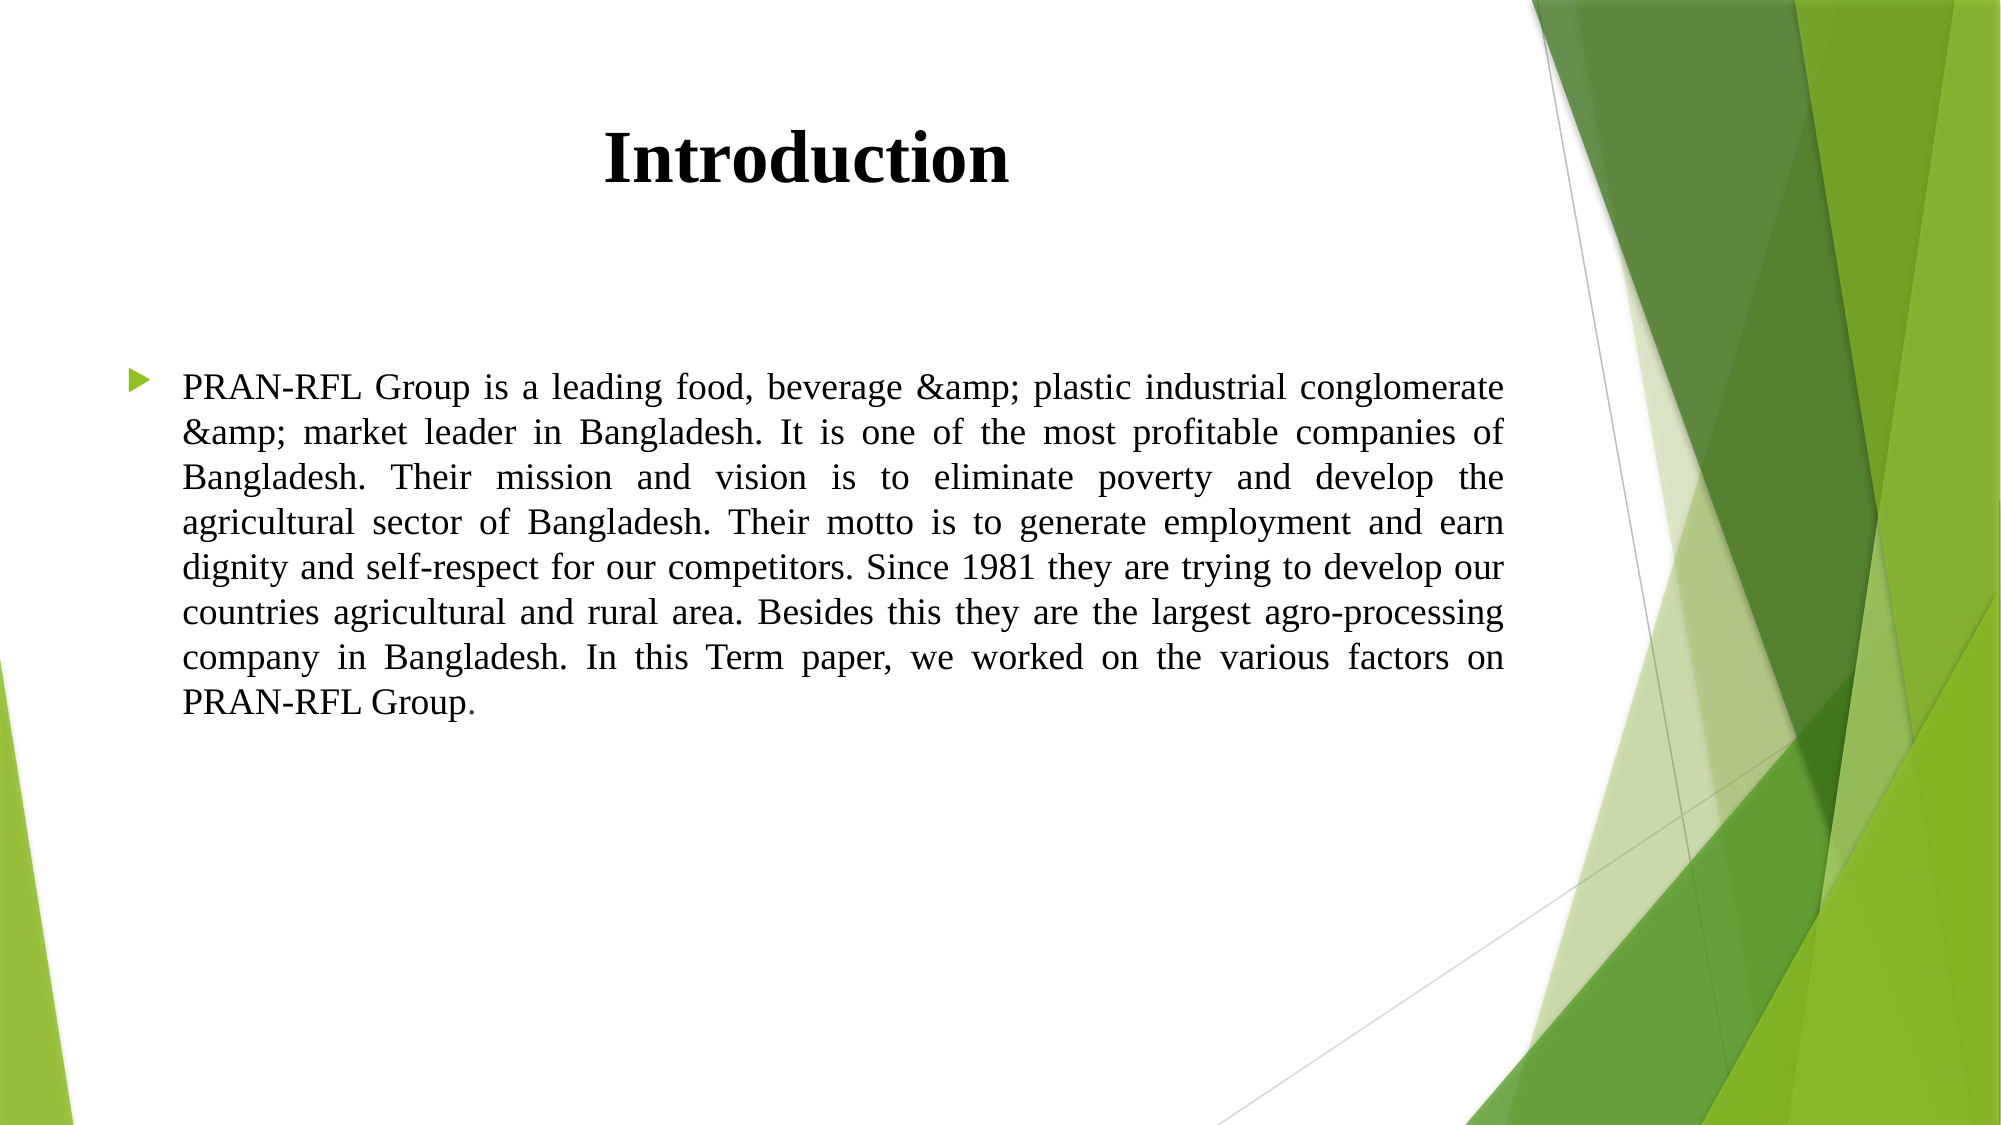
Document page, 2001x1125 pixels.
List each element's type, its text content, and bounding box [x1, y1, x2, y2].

list PRAN-RFL Group is a leading food, beverage &amp; plastic industrial conglomerate &amp; market leader in Bangladesh. It is one of the most profitable companies of Bangladesh. Their mission and vision is to eliminate poverty and develop the agricultural sector of Bangladesh. Their motto is to generate employment and earn dignity and self-respect for our competitors. Since 1981 they are trying to develop our countries agricultural and rural area. Besides this they are the largest agro-processing company in Bangladesh. In this Term paper, we worked on the various factors on PRAN-RFL Group. [111, 354, 1522, 992]
title Introduction [111, 99, 1522, 317]
